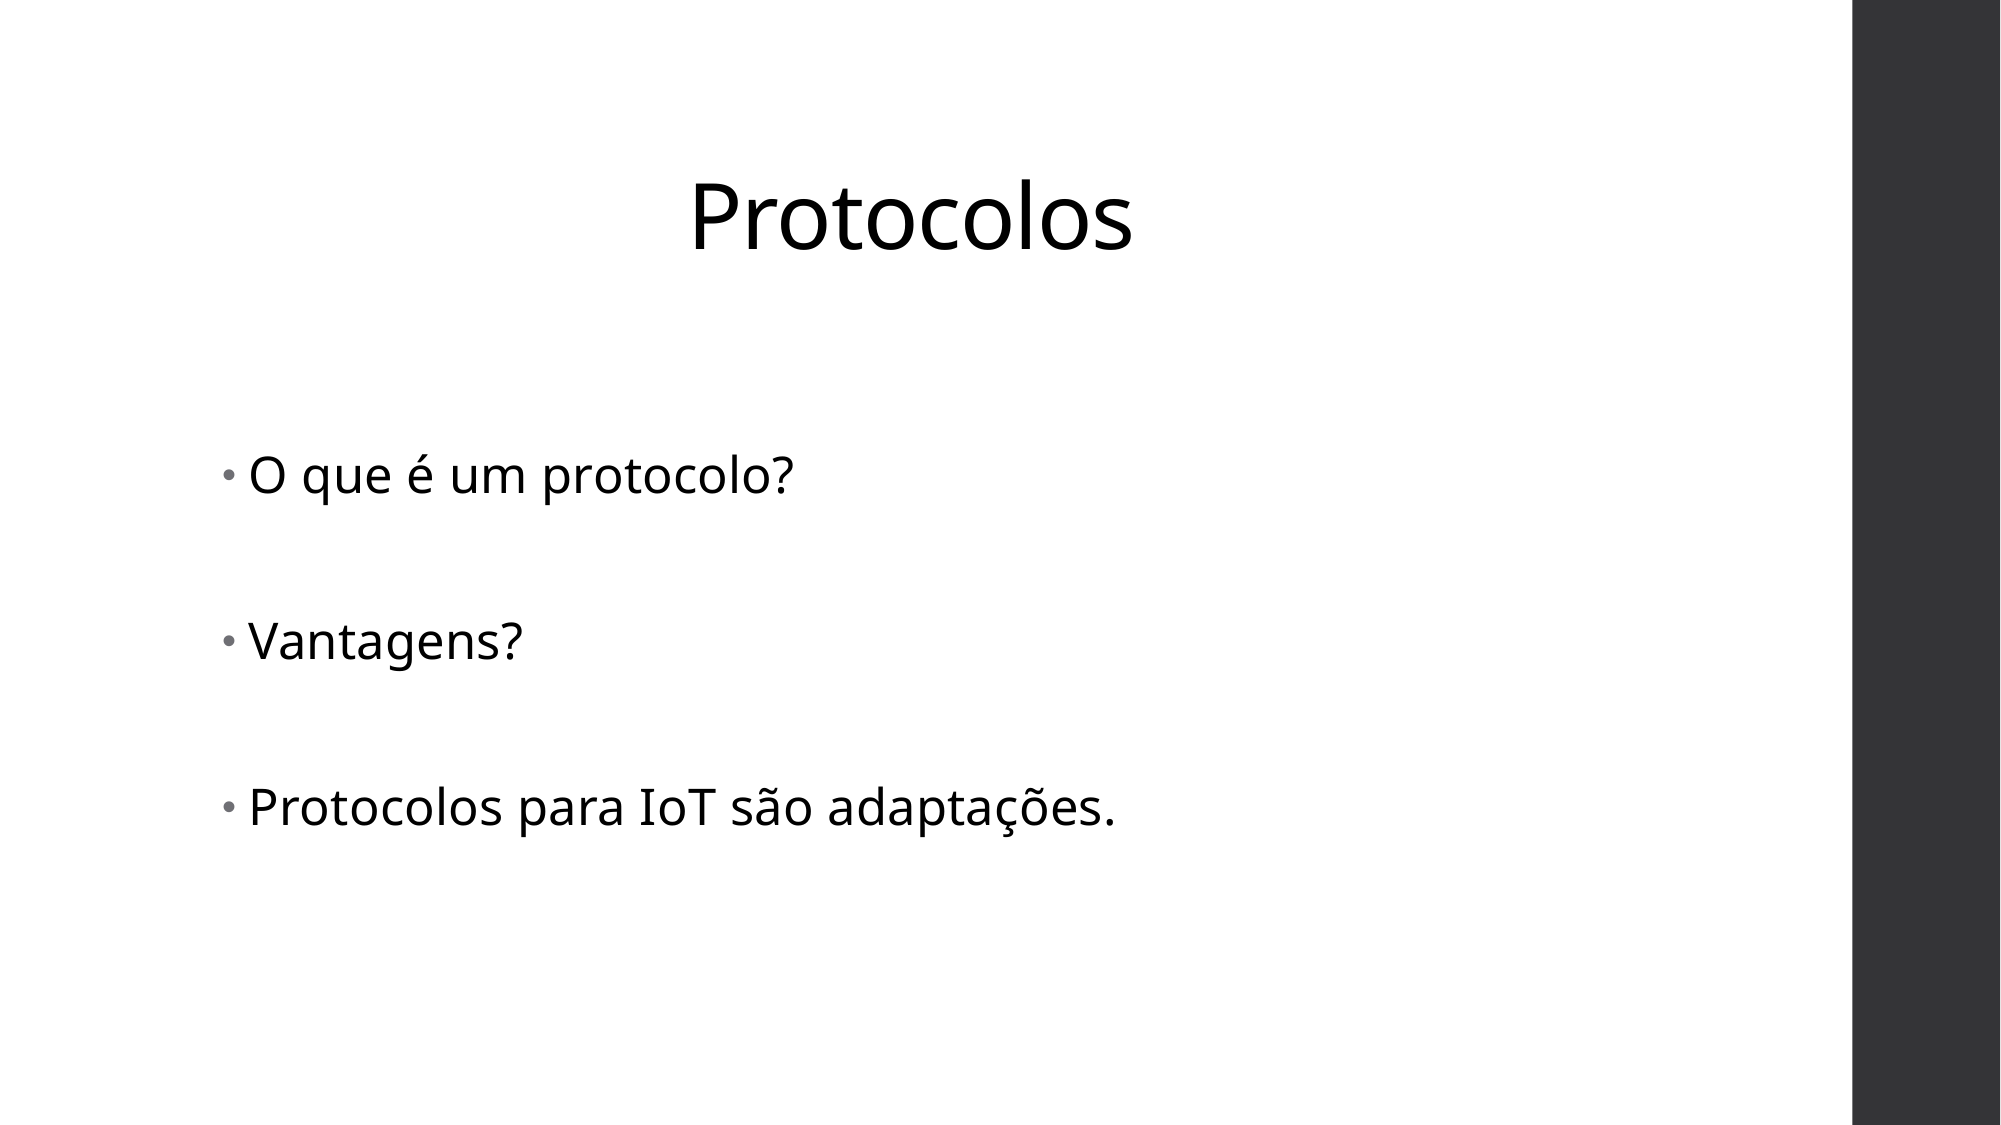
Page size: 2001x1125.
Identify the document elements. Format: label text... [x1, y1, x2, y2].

list O que é um protocolo? Vantagens? Protocolos para IoT são adaptações. [206, 354, 1617, 850]
title Protocolos [206, 60, 1617, 278]
